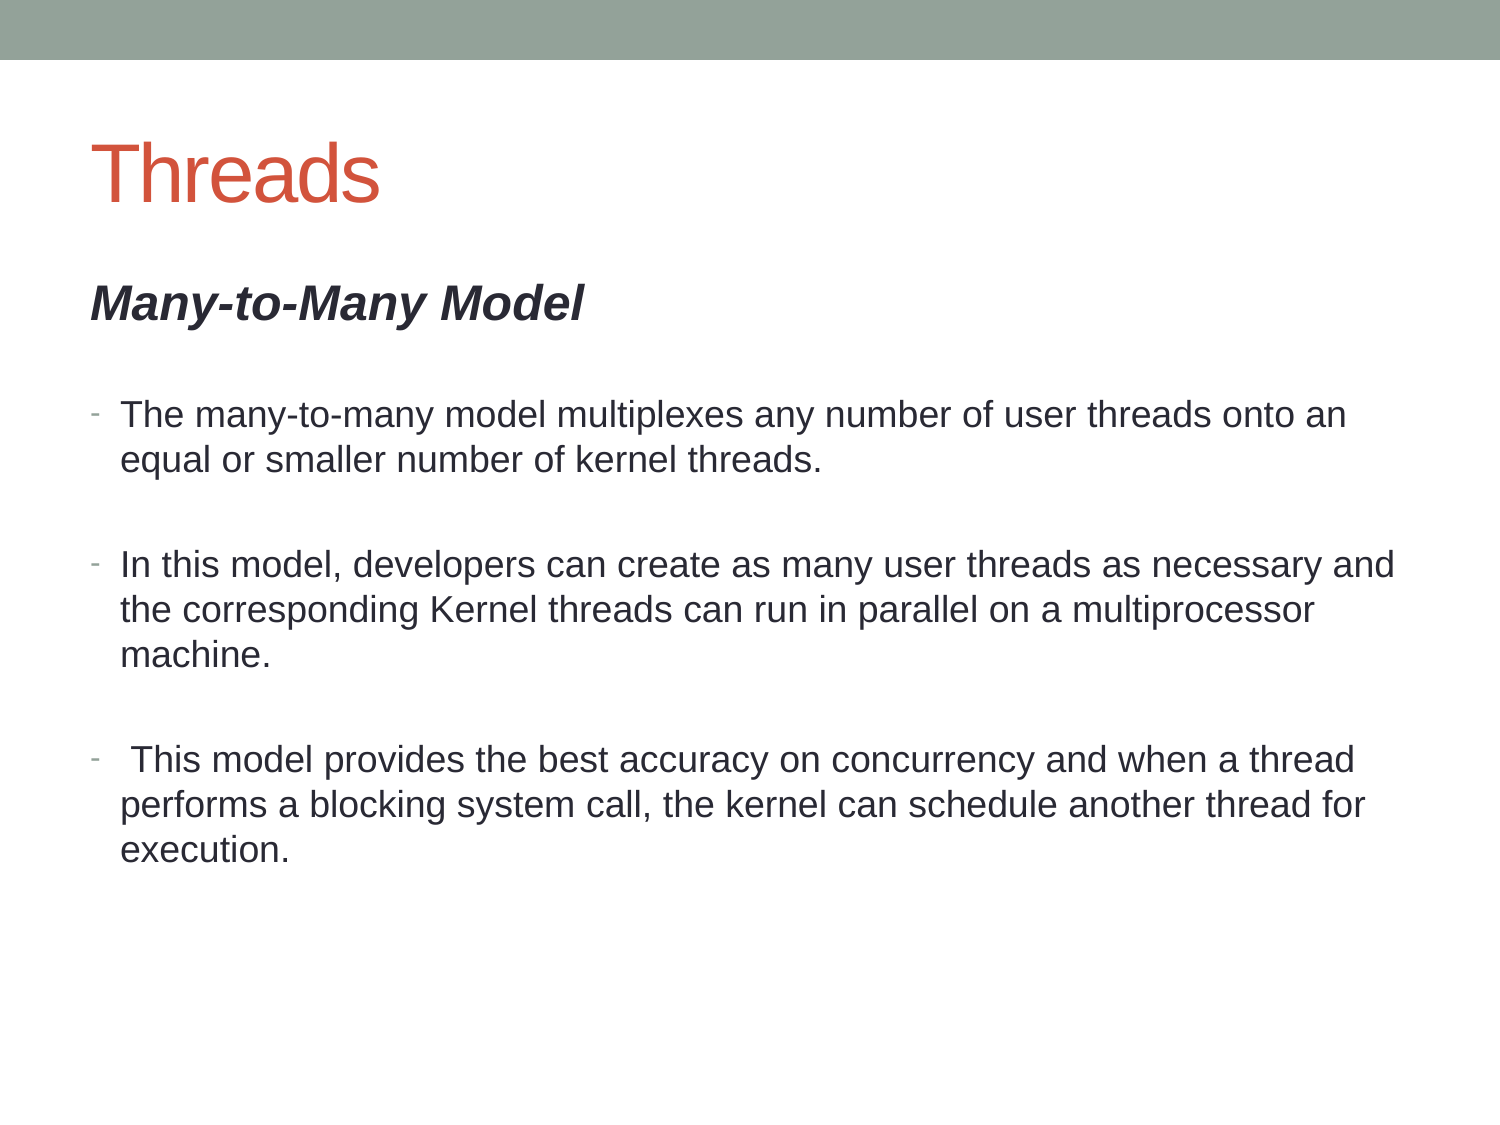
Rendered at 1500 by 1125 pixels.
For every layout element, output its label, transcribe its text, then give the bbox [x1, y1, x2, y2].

list Many-to-Many Model The many-to-many model multiplexes any number of user threads onto an equal or smaller number of kernel threads. In this model, developers can create as many user threads as necessary and the corresponding Kernel threads can run in parallel on a multiprocessor machine. This model provides the best accuracy on concurrency and when a thread performs a blocking system call, the kernel can schedule another thread for execution. [75, 262, 1425, 1063]
title Threads [75, 87, 1425, 250]
